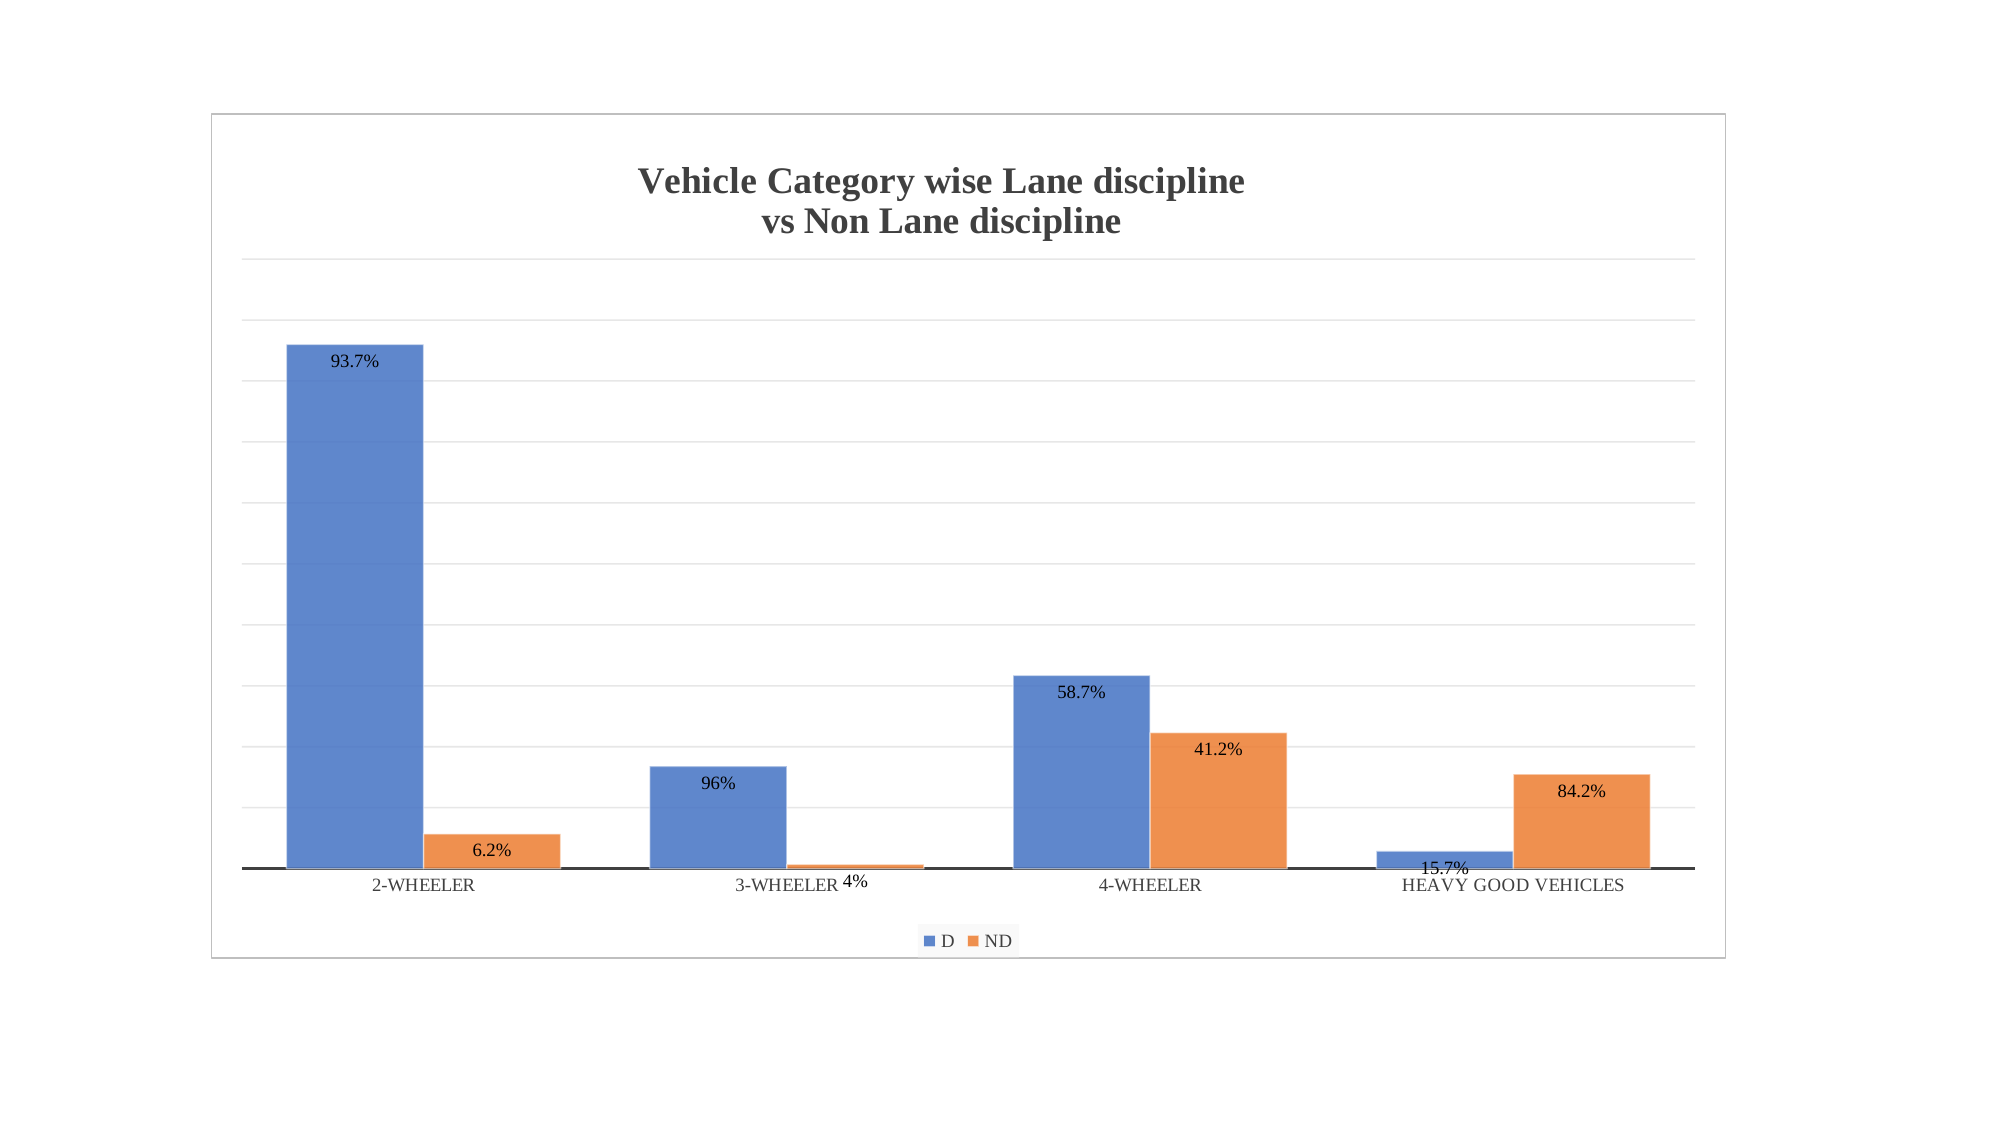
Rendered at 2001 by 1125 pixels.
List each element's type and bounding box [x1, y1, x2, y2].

chart [210, 112, 1727, 959]
